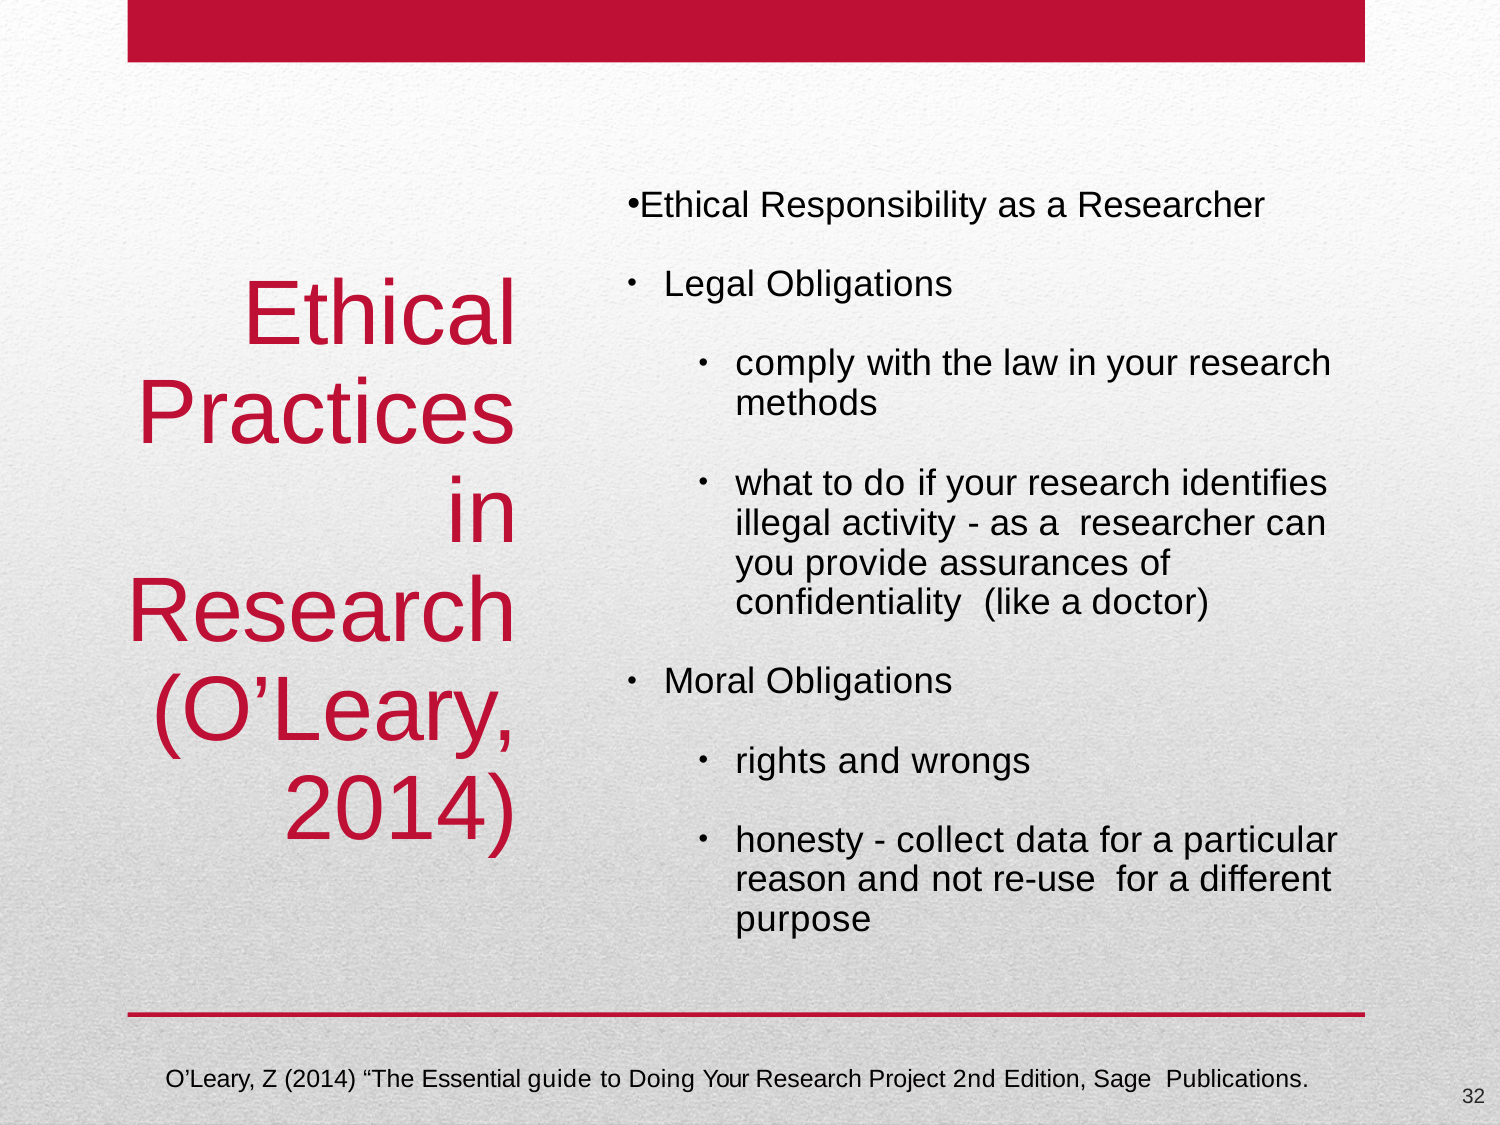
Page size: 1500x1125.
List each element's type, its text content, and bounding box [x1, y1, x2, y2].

text_box Ethical Practices in Research (O’Leary, 2014) [23, 158, 533, 967]
text_box Ethical Responsibility as a Researcher Legal Obligations comply with the law in your research methods what to do if your research identifies illegal activity - as a researcher can you provide assurances of confidentiality (like a doctor) Moral Obligations rights and wrongs honesty - collect data for a particular reason and not re-use for a different purpose [612, 158, 1397, 967]
slide_number 32 [1374, 1065, 1500, 1125]
text_box O’Leary, Z (2014) “The Essential guide to Doing Your Research Project 2nd Edition, Sage Publications. [150, 1054, 1325, 1125]
